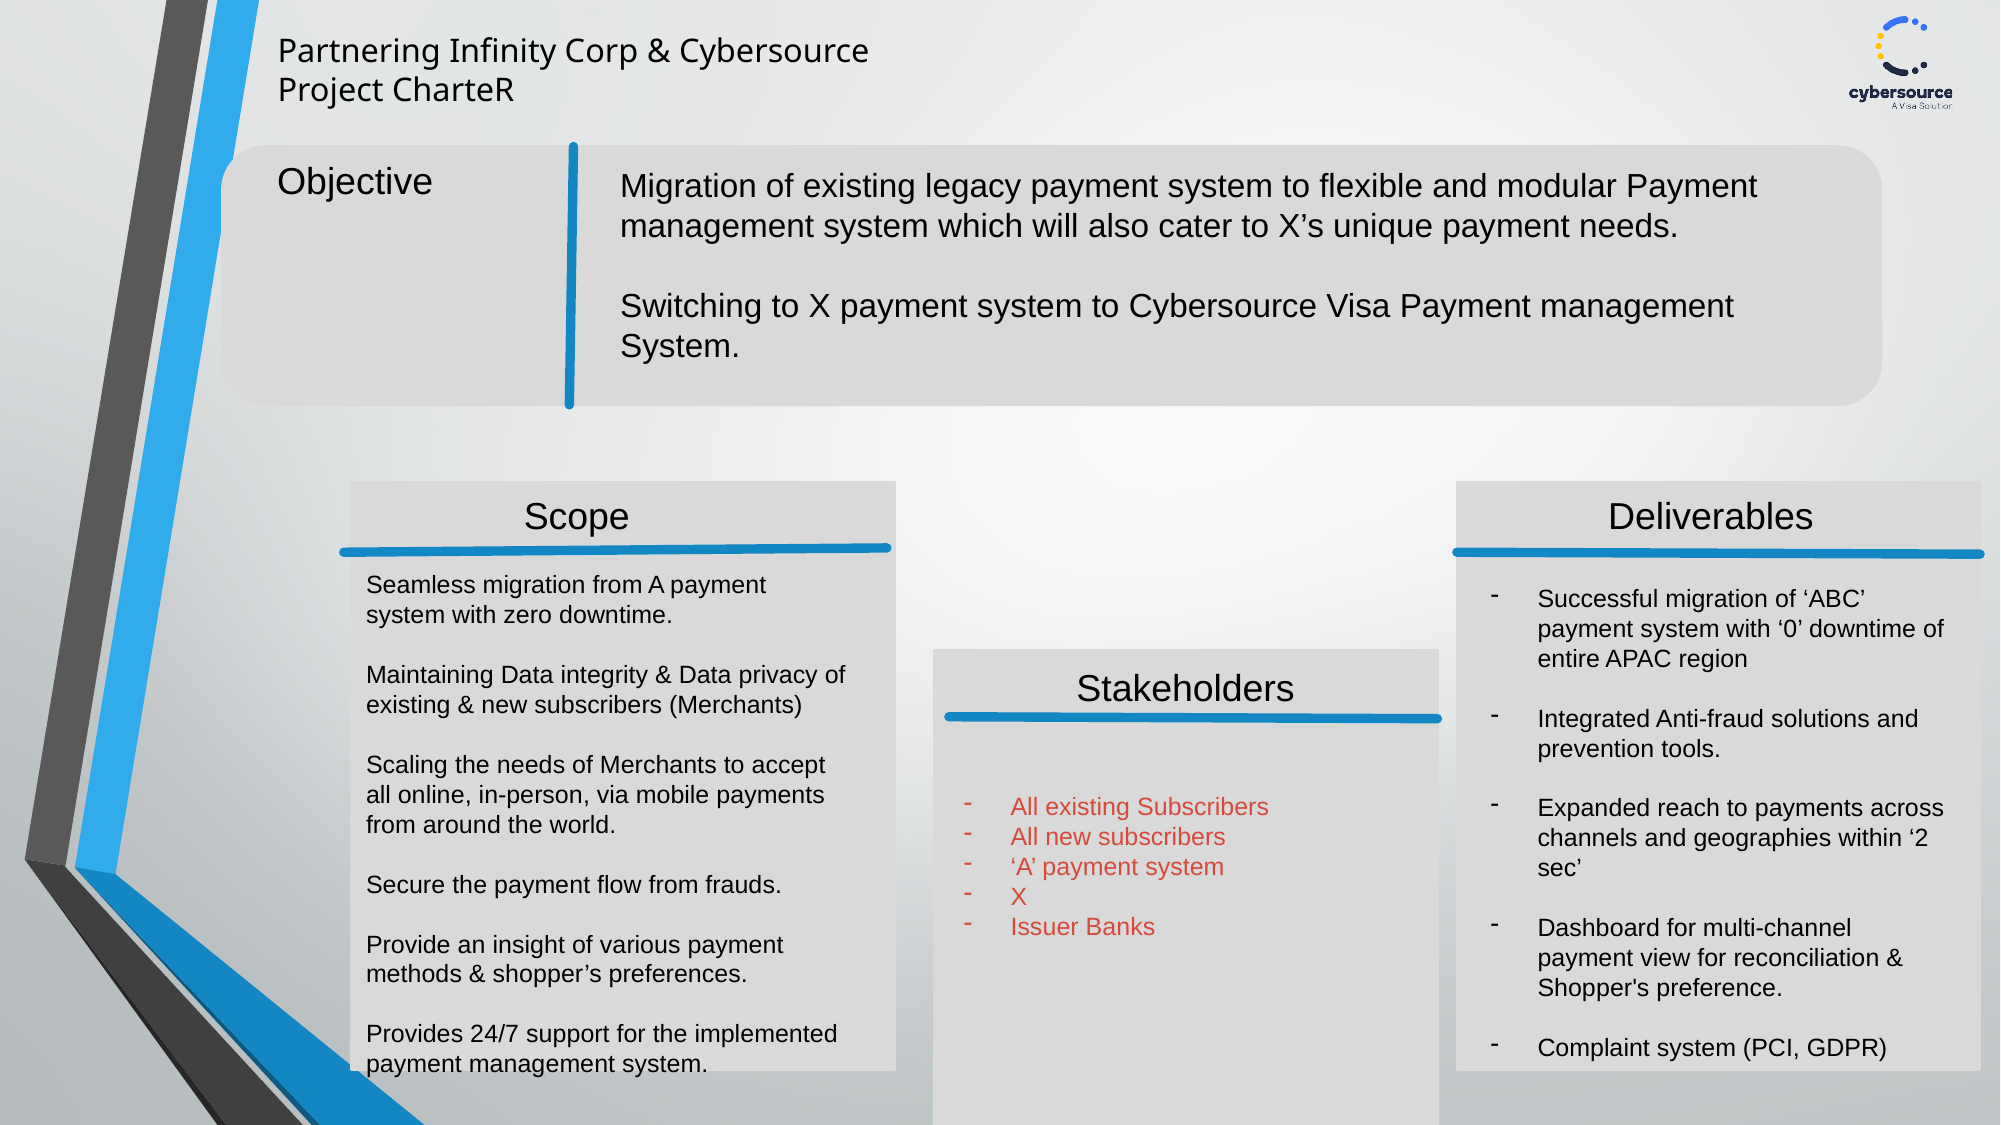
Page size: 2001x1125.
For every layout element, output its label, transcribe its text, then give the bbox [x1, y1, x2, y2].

text_box [933, 649, 1439, 1125]
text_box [343, 547, 888, 553]
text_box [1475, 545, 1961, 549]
text_box Scope [508, 484, 863, 545]
text_box Deliverables [1593, 484, 1947, 545]
text_box Seamless migration from A payment system with zero downtime. Maintaining Data integrity & Data privacy of existing & new subscribers (Merchants) Scaling the needs of Merchants to accept all online, in-person, via mobile payments from around the world. Secure the payment flow from frauds. Provide an insight of various payment methods & shopper’s preferences. Provides 24/7 support for the implemented payment management system. [351, 561, 863, 1125]
text_box All existing Subscribers All new subscribers ‘A’ payment system X Issuer Banks [948, 783, 1423, 978]
picture [1849, 16, 1953, 109]
text_box Stakeholders [1061, 656, 1416, 713]
text_box [1456, 557, 1981, 1071]
text_box Successful migration of ‘ABC’ payment system with ‘0’ downtime of entire APAC region Integrated Anti-fraud solutions and prevention tools. Expanded reach to payments across channels and geographies within ‘2 sec’ Dashboard for multi-channel payment view for reconciliation & Shopper's preference. Complaint system (PCI, GDPR) [1475, 557, 1961, 1069]
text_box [569, 146, 574, 406]
text_box Migration of existing legacy payment system to flexible and modular Payment management system which will also cater to X’s unique payment needs. Switching to X payment system to Cybersource Visa Payment management System. [605, 157, 1800, 372]
text_box [350, 481, 896, 1071]
text_box [221, 145, 568, 407]
text_box Objective [262, 149, 543, 210]
text_box [574, 145, 1883, 407]
title Partnering Infinity Corp & Cybersource Project CharteR [262, 21, 1906, 117]
text_box [1456, 481, 1981, 549]
